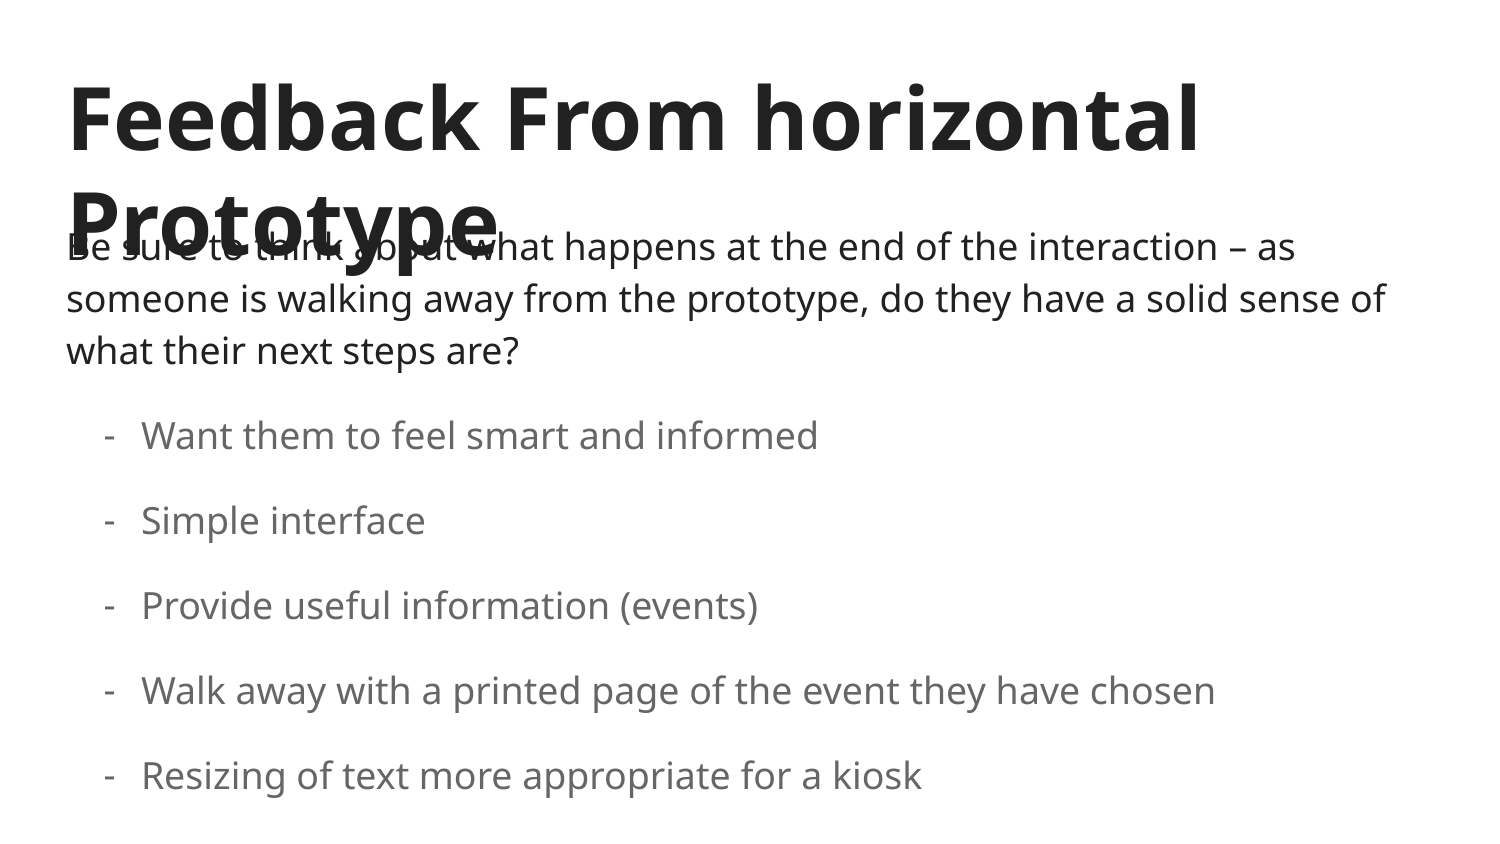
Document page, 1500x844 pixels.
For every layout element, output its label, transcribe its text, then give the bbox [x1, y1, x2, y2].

title Feedback From horizontal Prototype [51, 48, 1449, 180]
list Be sure to think about what happens at the end of the interaction – as someone is walking away from the prototype, do they have a solid sense of what their next steps are? Want them to feel smart and informed Simple interface Provide useful information (events) Walk away with a printed page of the event they have chosen Resizing of text more appropriate for a kiosk [51, 201, 1449, 750]
